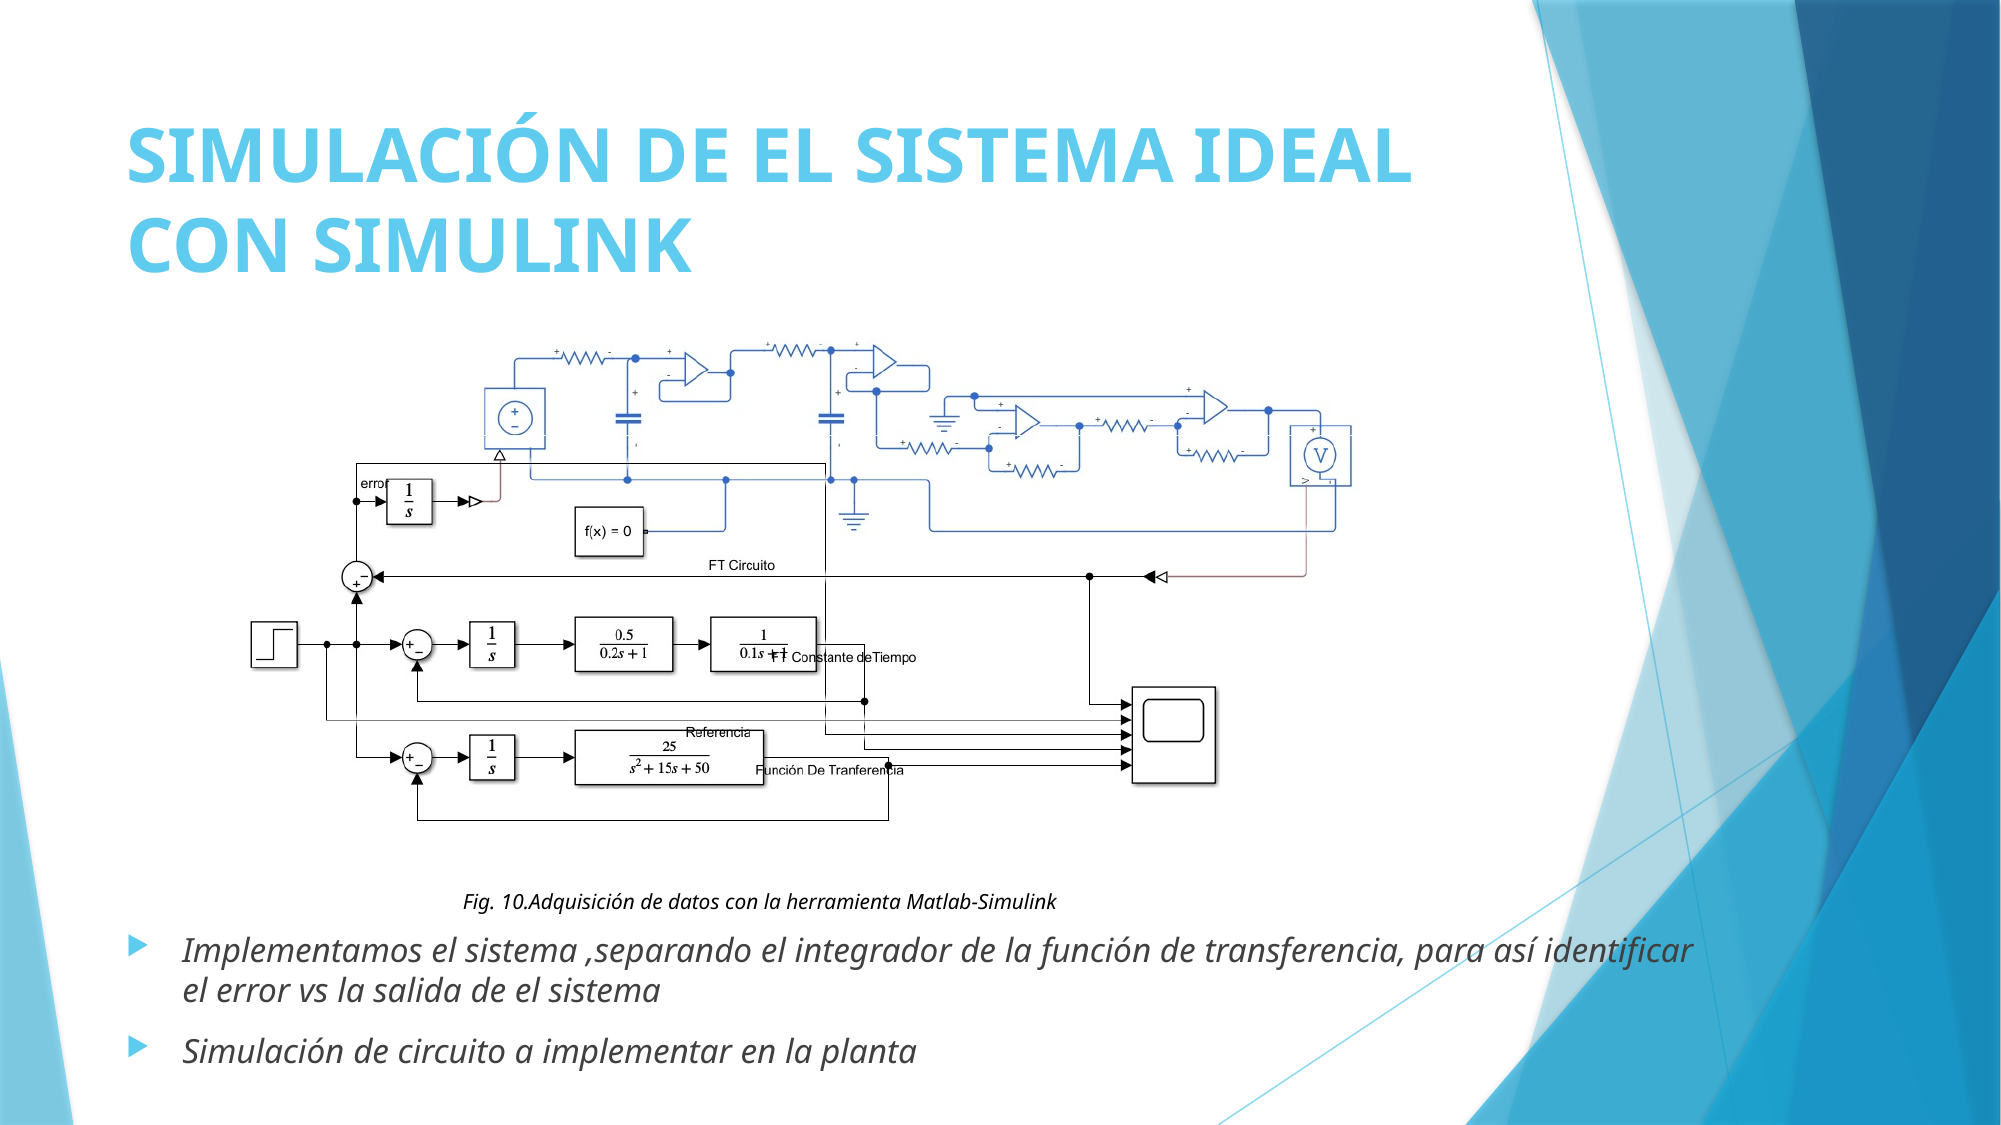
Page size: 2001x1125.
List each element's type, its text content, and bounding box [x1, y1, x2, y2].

title SIMULACIÓN DE EL SISTEMA IDEAL CON SIMULINK [111, 99, 1522, 317]
picture [219, 291, 1413, 883]
text_box Fig. 10.Adquisición de datos con la herramienta Matlab-Simulink [448, 891, 1219, 922]
list Implementamos el sistema ,separando el integrador de la función de transferencia, para así identificar el error vs la salida de el sistema Simulación de circuito a implementar en la planta [111, 922, 1725, 1125]
